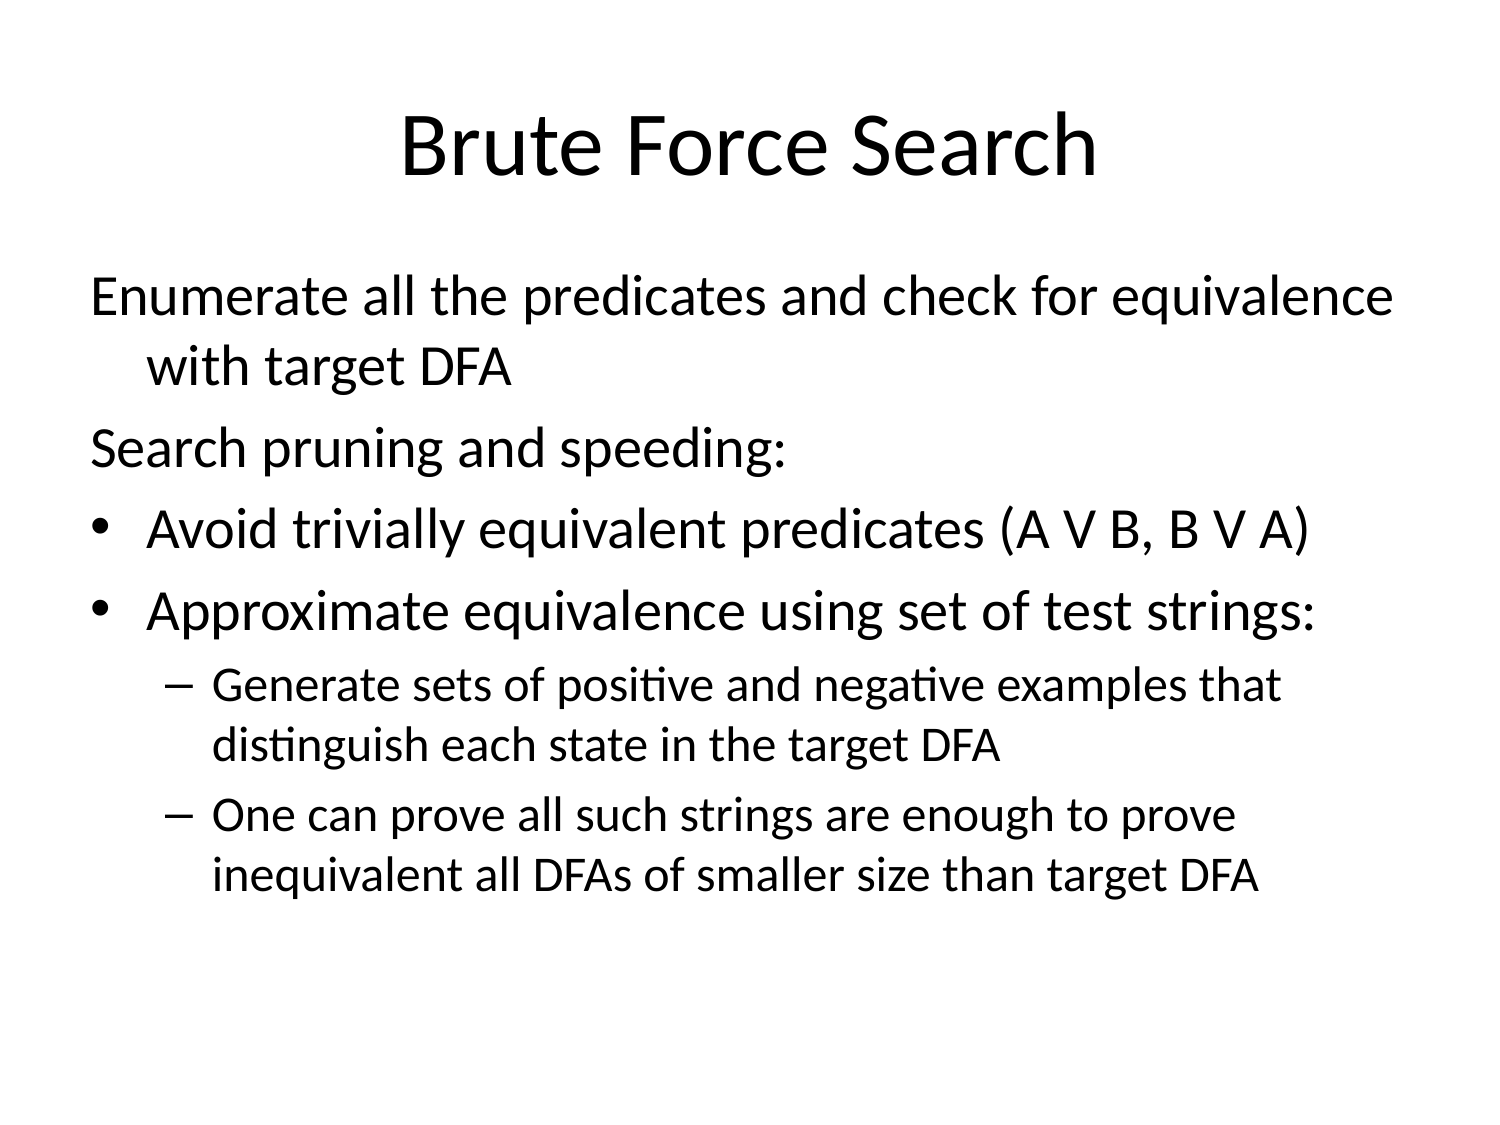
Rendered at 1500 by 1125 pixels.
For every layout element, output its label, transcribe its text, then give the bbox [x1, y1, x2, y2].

title Brute Force Search [75, 45, 1425, 233]
list Enumerate all the predicates and check for equivalence with target DFA Search pruning and speeding: Avoid trivially equivalent predicates (A V B, B V A) Approximate equivalence using set of test strings: Generate sets of positive and negative examples that distinguish each state in the target DFA One can prove all such strings are enough to prove inequivalent all DFAs of smaller size than target DFA [75, 249, 1425, 1018]
